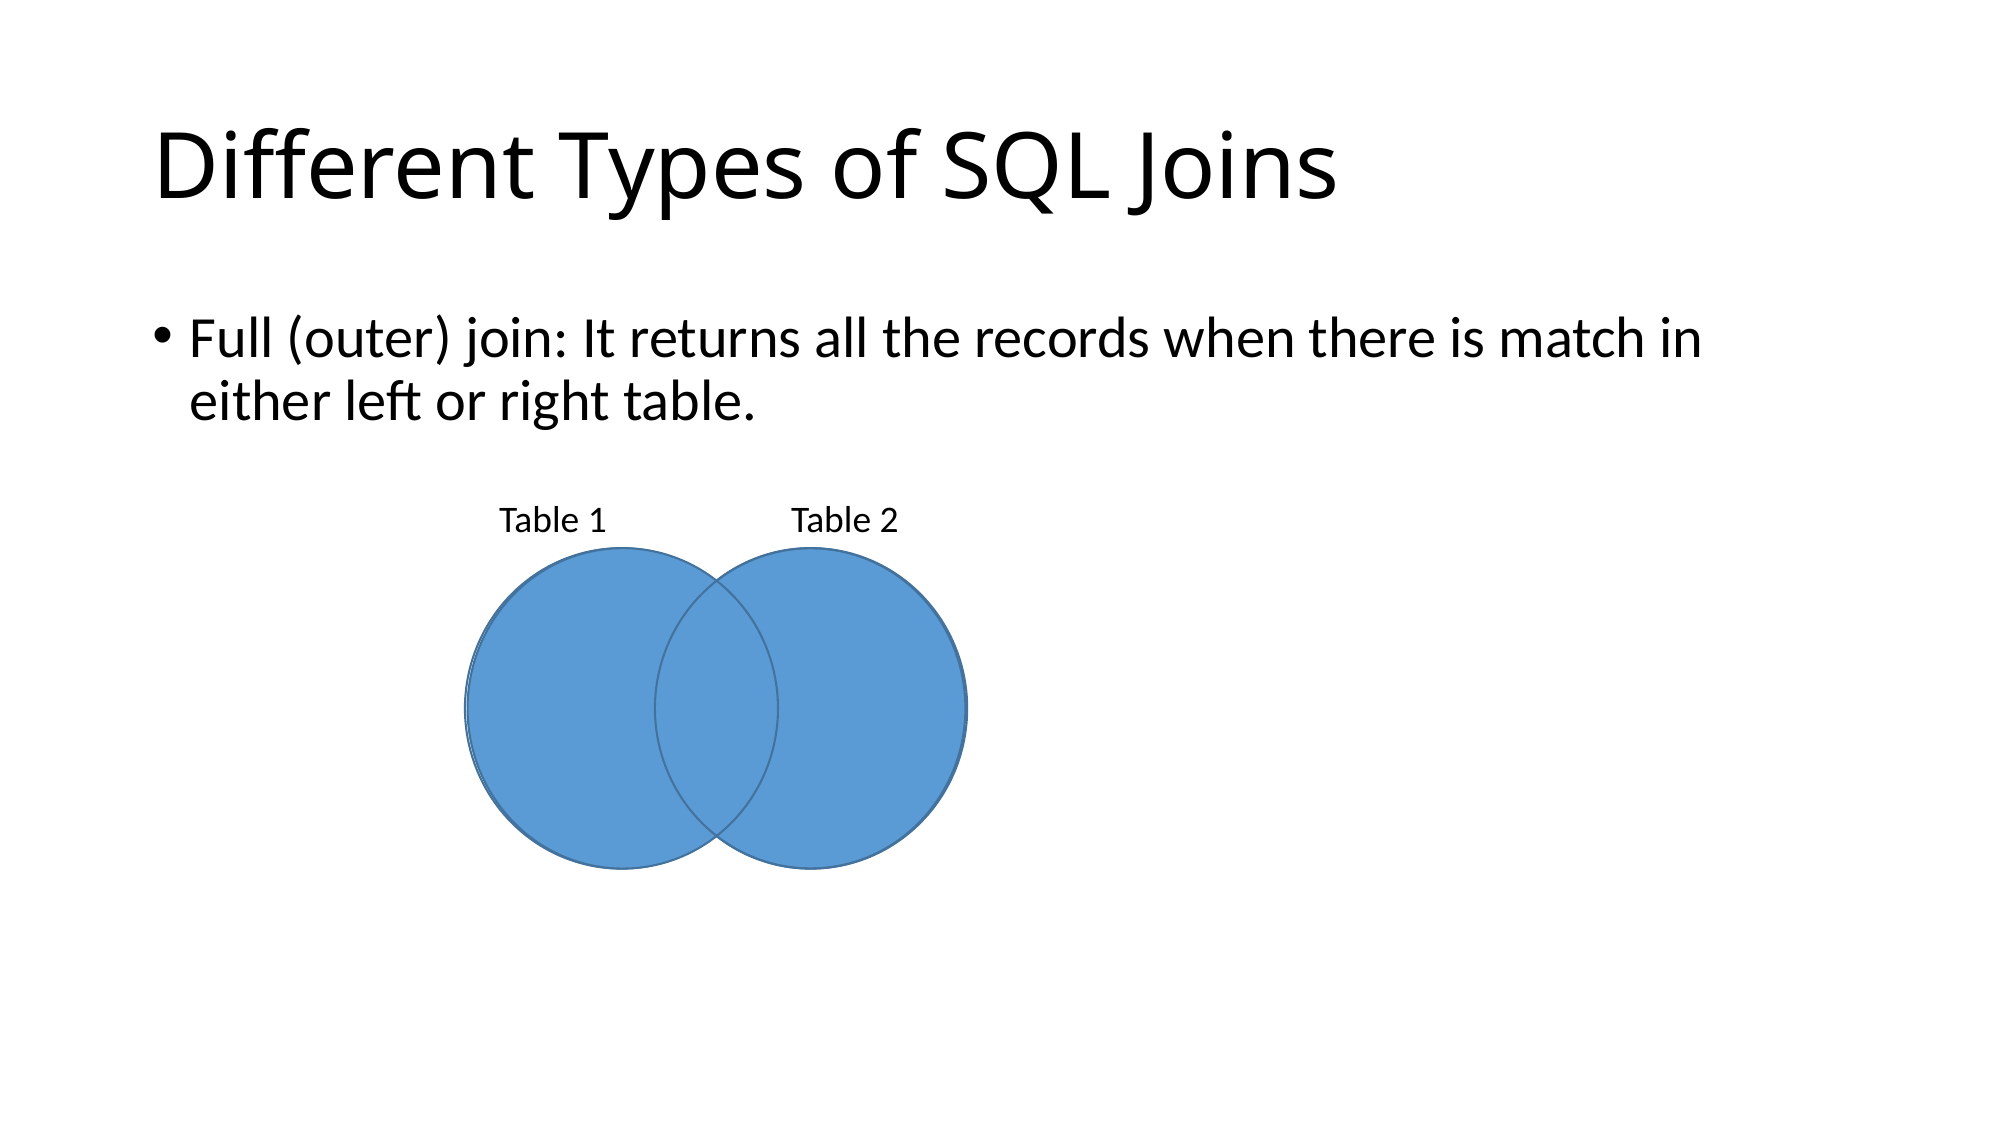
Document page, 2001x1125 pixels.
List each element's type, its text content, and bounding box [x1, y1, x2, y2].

text_box Table 2 [776, 487, 914, 548]
text_box Table 1 [484, 487, 622, 548]
text_box [466, 547, 717, 870]
text_box [463, 558, 563, 857]
list Full (outer) join: It returns all the records when there is match in either left or right table. [137, 299, 1863, 1014]
title Different Types of SQL Joins [137, 59, 1863, 278]
text_box [653, 547, 969, 870]
